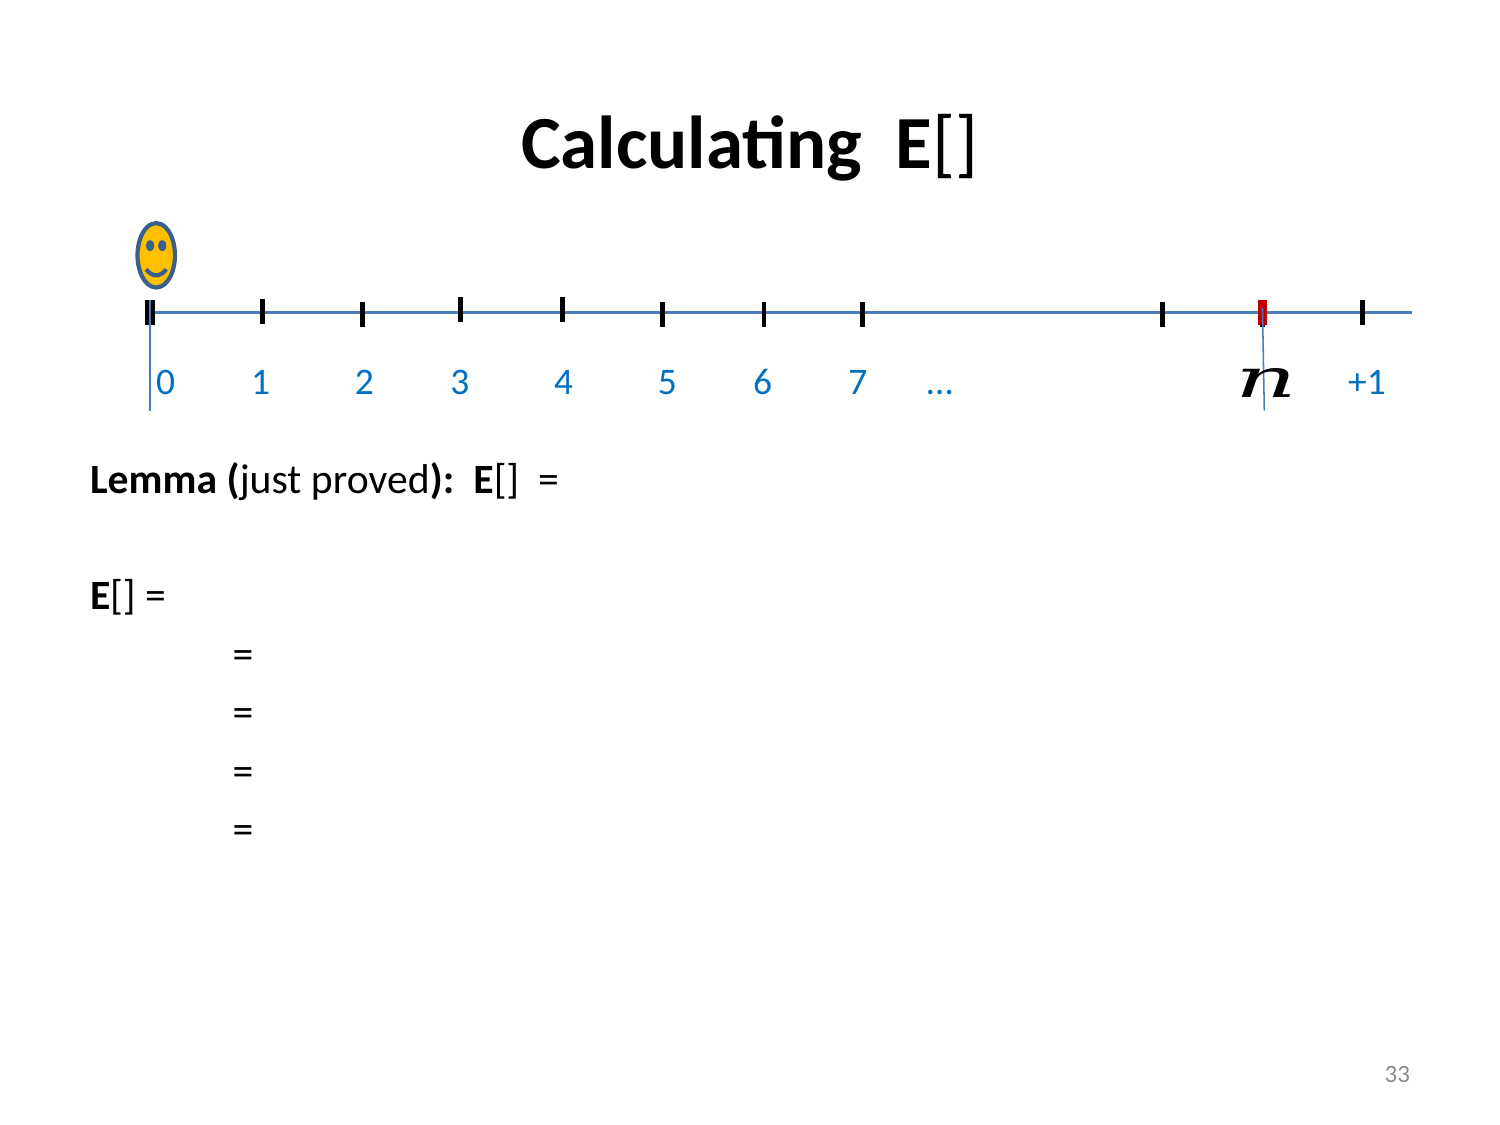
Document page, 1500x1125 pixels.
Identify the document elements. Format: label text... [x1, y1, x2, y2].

slide_number 33 [1074, 1042, 1425, 1103]
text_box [137, 297, 1413, 411]
text_box [135, 221, 178, 290]
